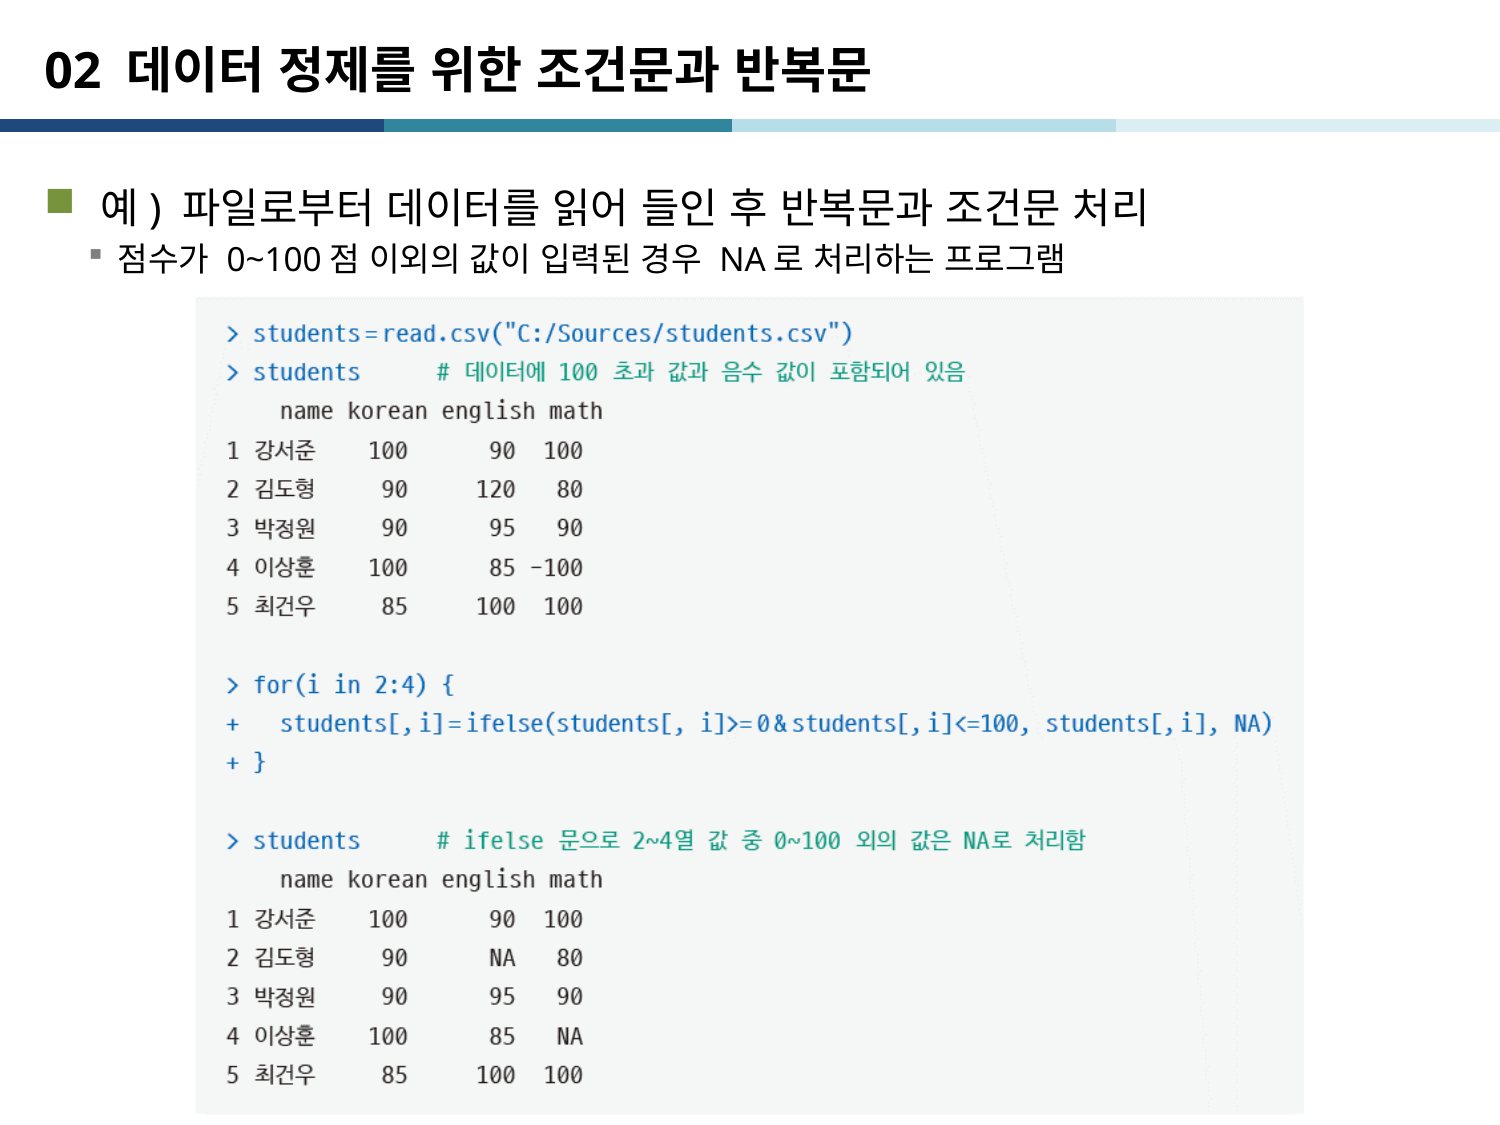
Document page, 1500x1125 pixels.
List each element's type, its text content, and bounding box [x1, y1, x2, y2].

list 예) 파일로부터 데이터를 읽어 들인 후 반복문과 조건문 처리 점수가 0~100점 이외의 값이 입력된 경우 NA로 처리하는 프로그램 [29, 148, 1471, 1083]
title 02 데이터 정제를 위한 조건문과 반복문 [29, 23, 1270, 114]
picture [188, 290, 1312, 1118]
